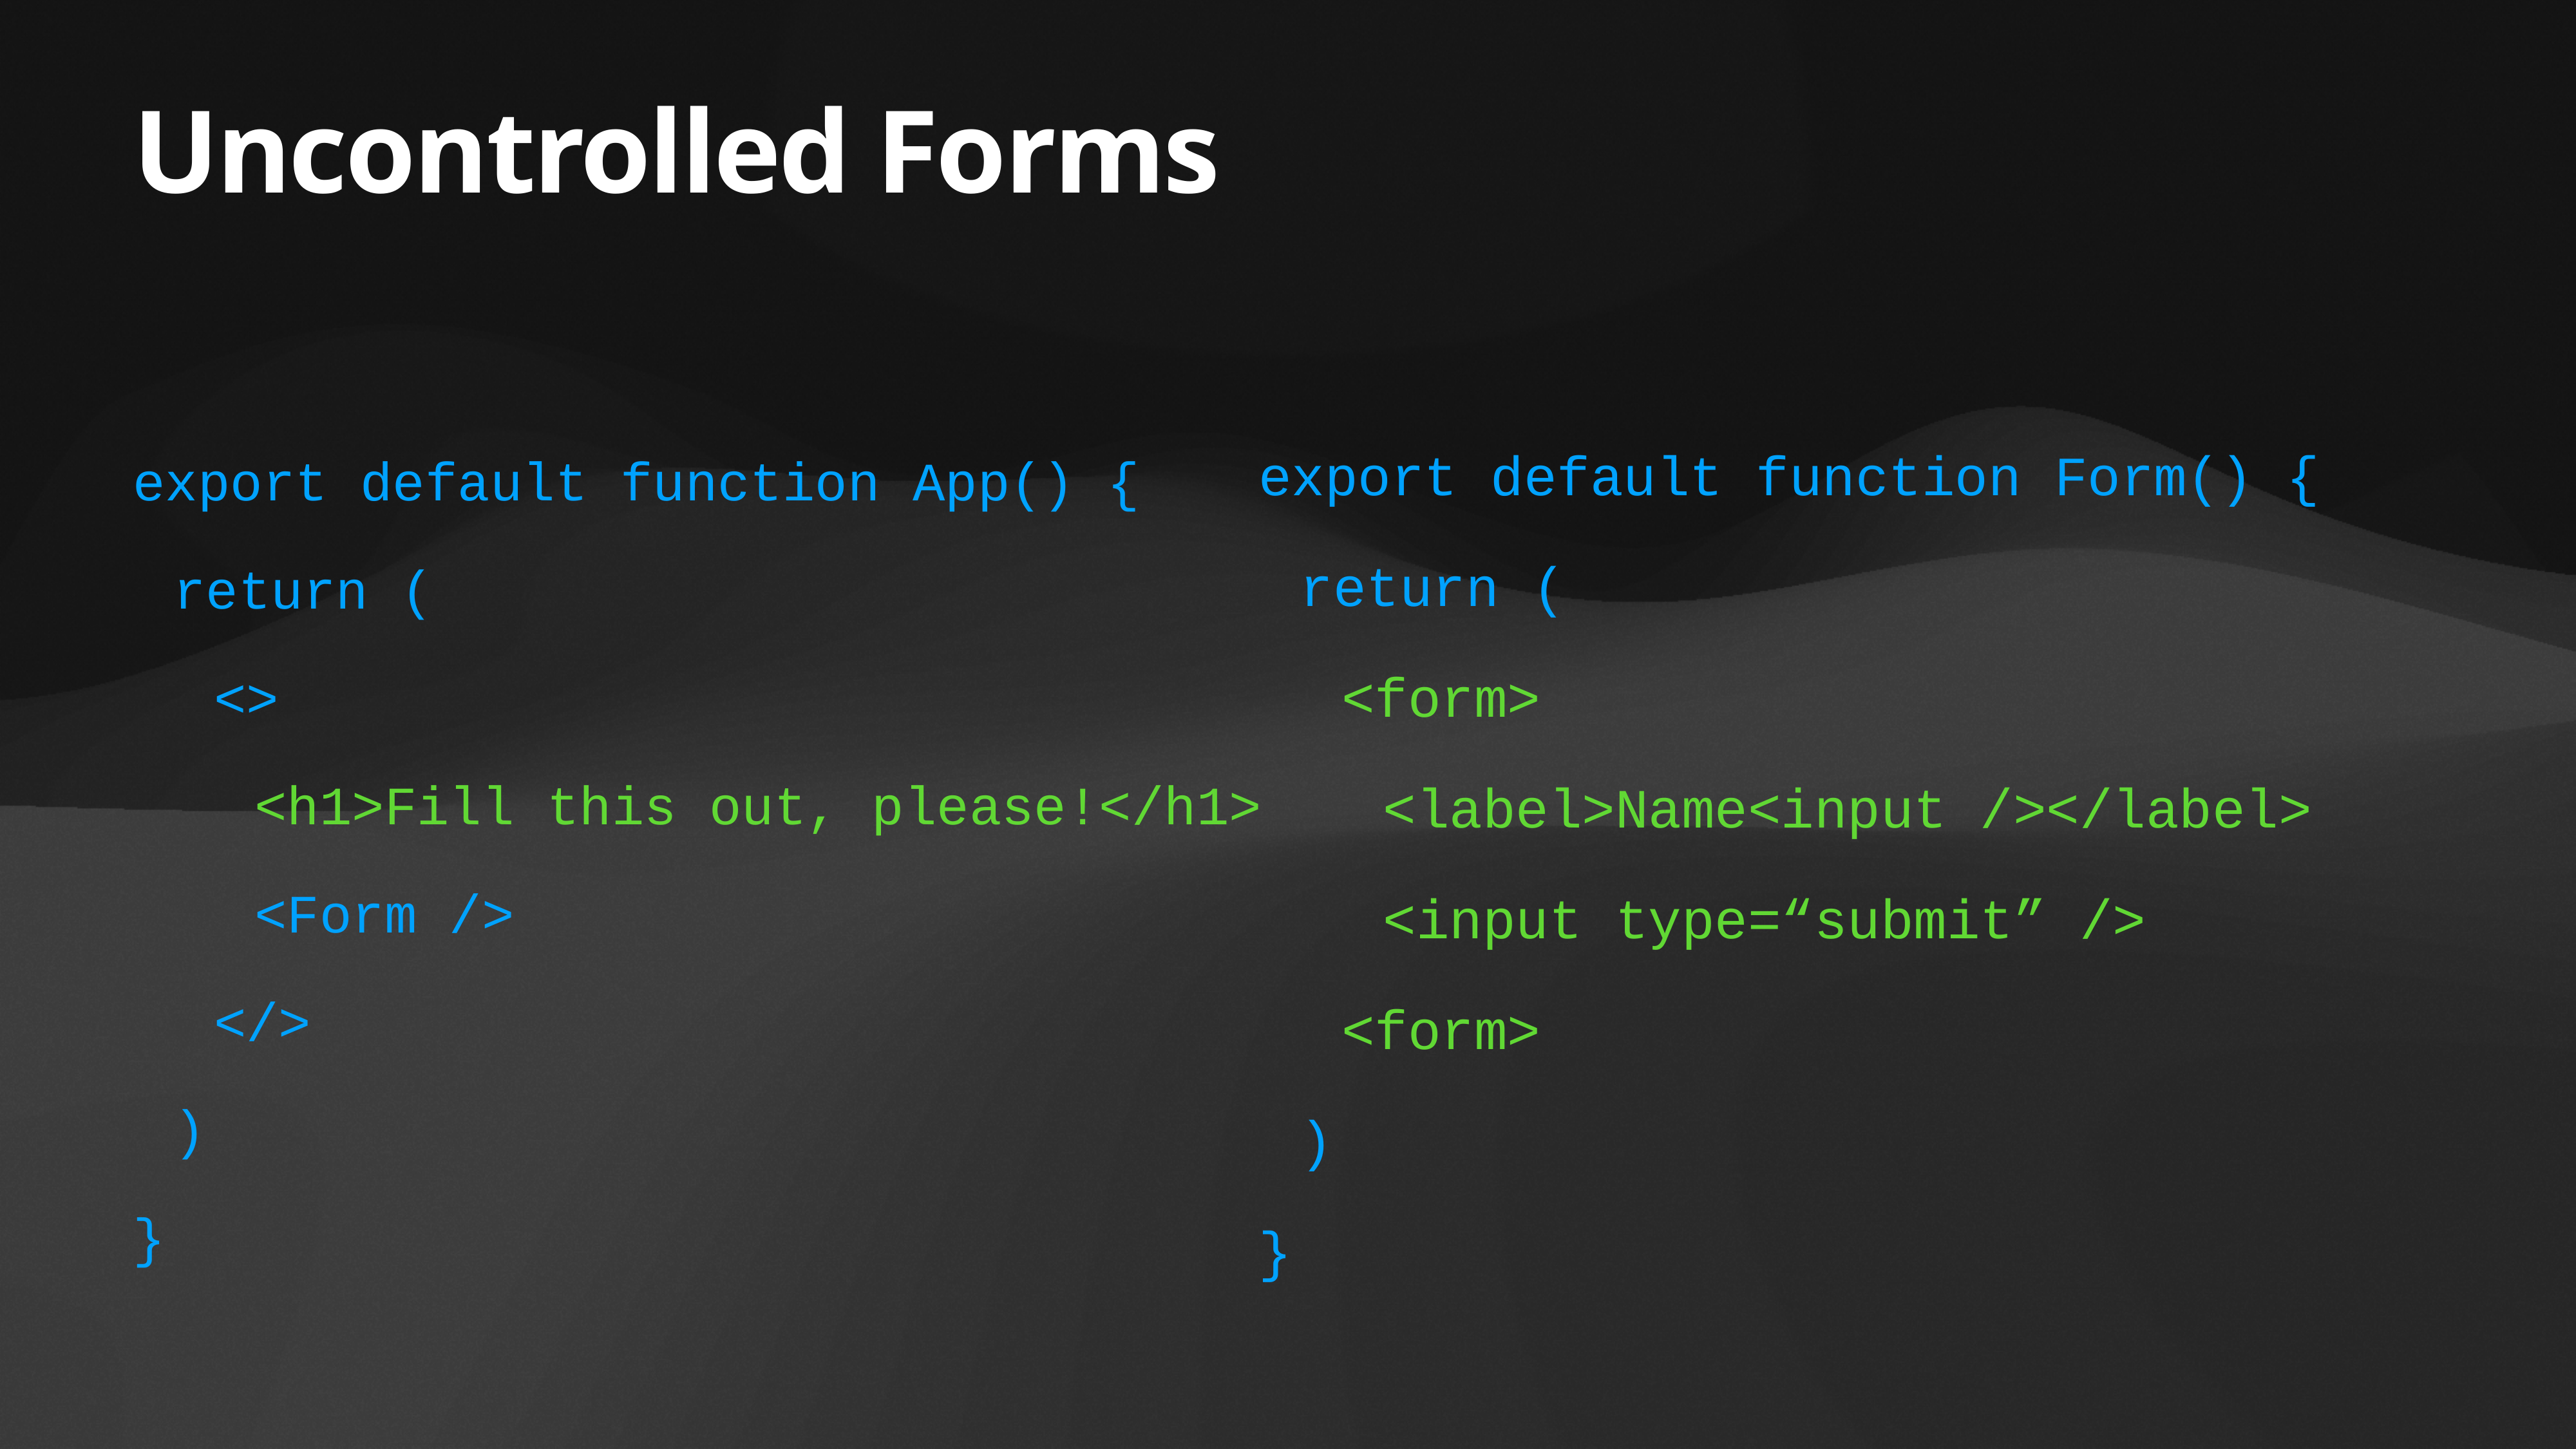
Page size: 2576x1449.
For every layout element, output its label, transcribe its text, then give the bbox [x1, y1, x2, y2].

list export default function Form() { return ( <form> <label>Name<input /></label> <input type=“submit” /> <form> ) } [1253, 442, 2418, 1272]
picture [0, 0, 2576, 1449]
title Uncontrolled Forms [127, 100, 2449, 252]
text_box export default function App() { return ( <> <h1>Fill this out, please!</h1> <Form /> </> ) } [127, 448, 1292, 1278]
